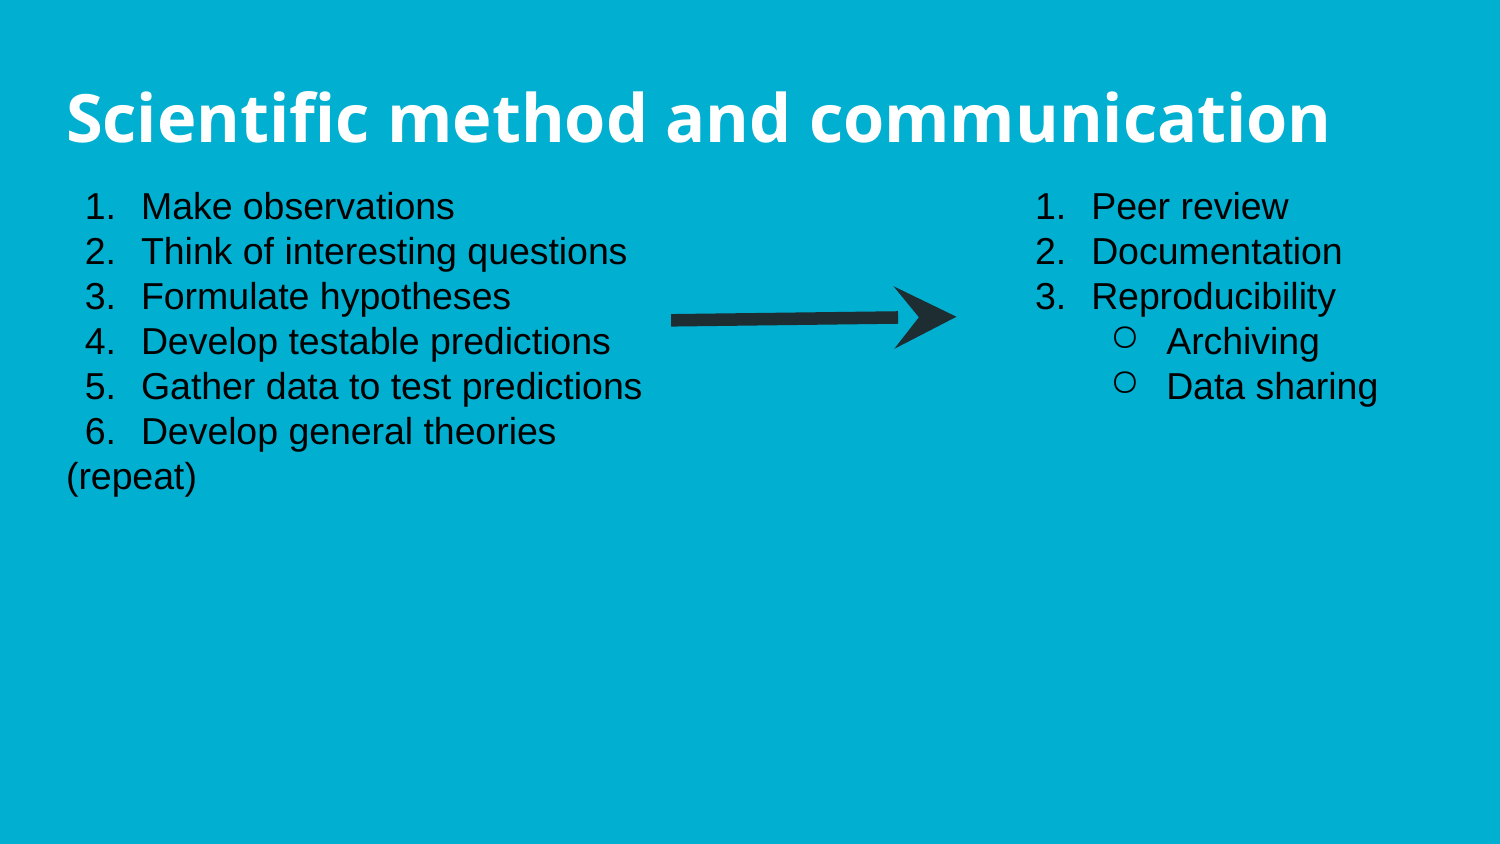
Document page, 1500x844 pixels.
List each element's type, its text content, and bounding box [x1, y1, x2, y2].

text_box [670, 316, 957, 321]
text_box Peer review Documentation Reproducibility Archiving Data sharing [1001, 166, 1428, 569]
text_box [745, 166, 1001, 569]
title Scientific method and communication [51, 61, 1449, 167]
text_box Make observations Think of interesting questions Formulate hypotheses Develop testable predictions Gather data to test predictions Develop general theories (repeat) [51, 166, 664, 569]
